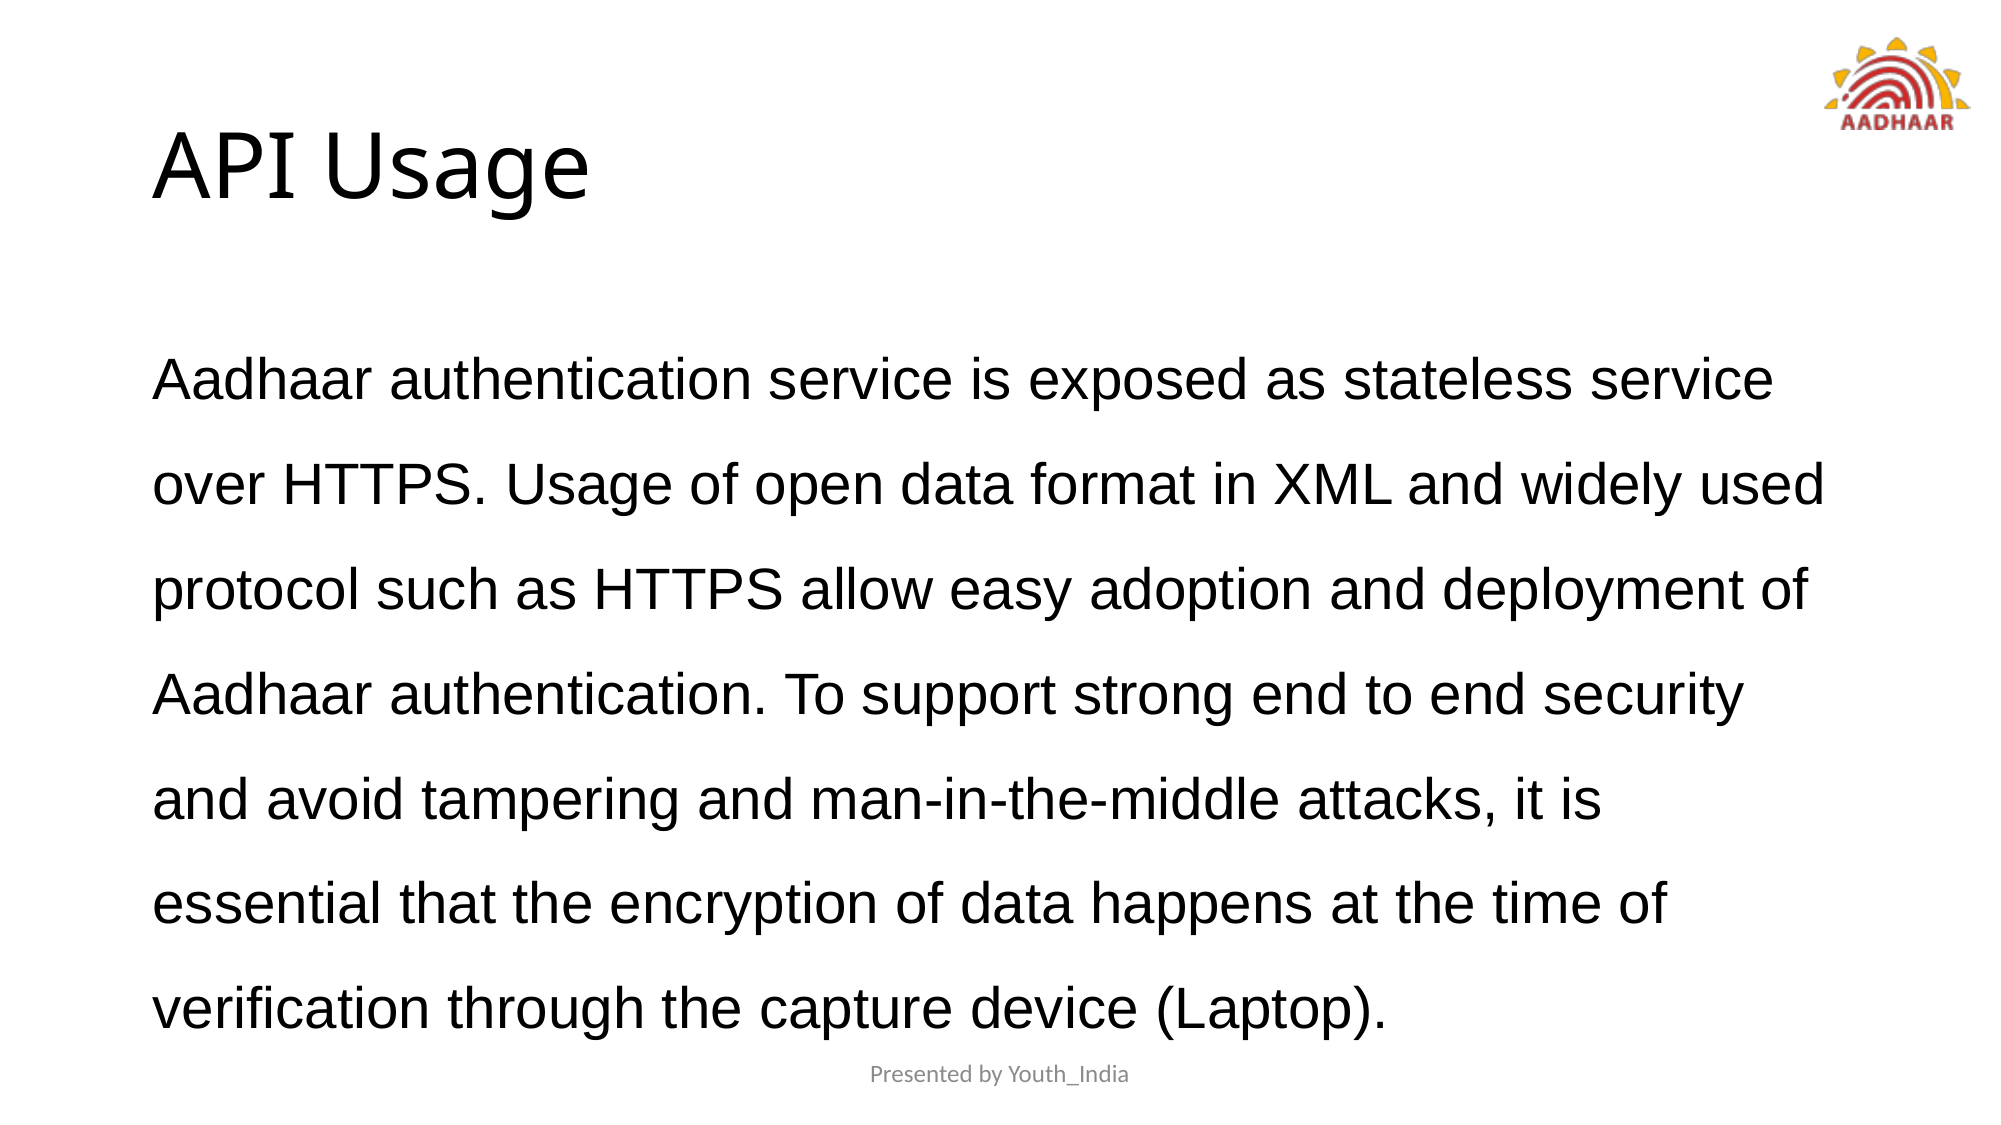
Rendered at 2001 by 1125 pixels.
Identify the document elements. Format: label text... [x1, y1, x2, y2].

picture [1824, 37, 1971, 130]
footer Presented by Youth_India [662, 1042, 1338, 1103]
list Aadhaar authentication service is exposed as stateless service over HTTPS. Usage of open data format in XML and widely used protocol such as HTTPS allow easy adoption and deployment of Aadhaar authentication. To support strong end to end security and avoid tampering and man-in-the-middle attacks, it is essential that the encryption of data happens at the time of verification through the capture device (Laptop). [137, 299, 1863, 1068]
title API Usage [137, 59, 1863, 278]
